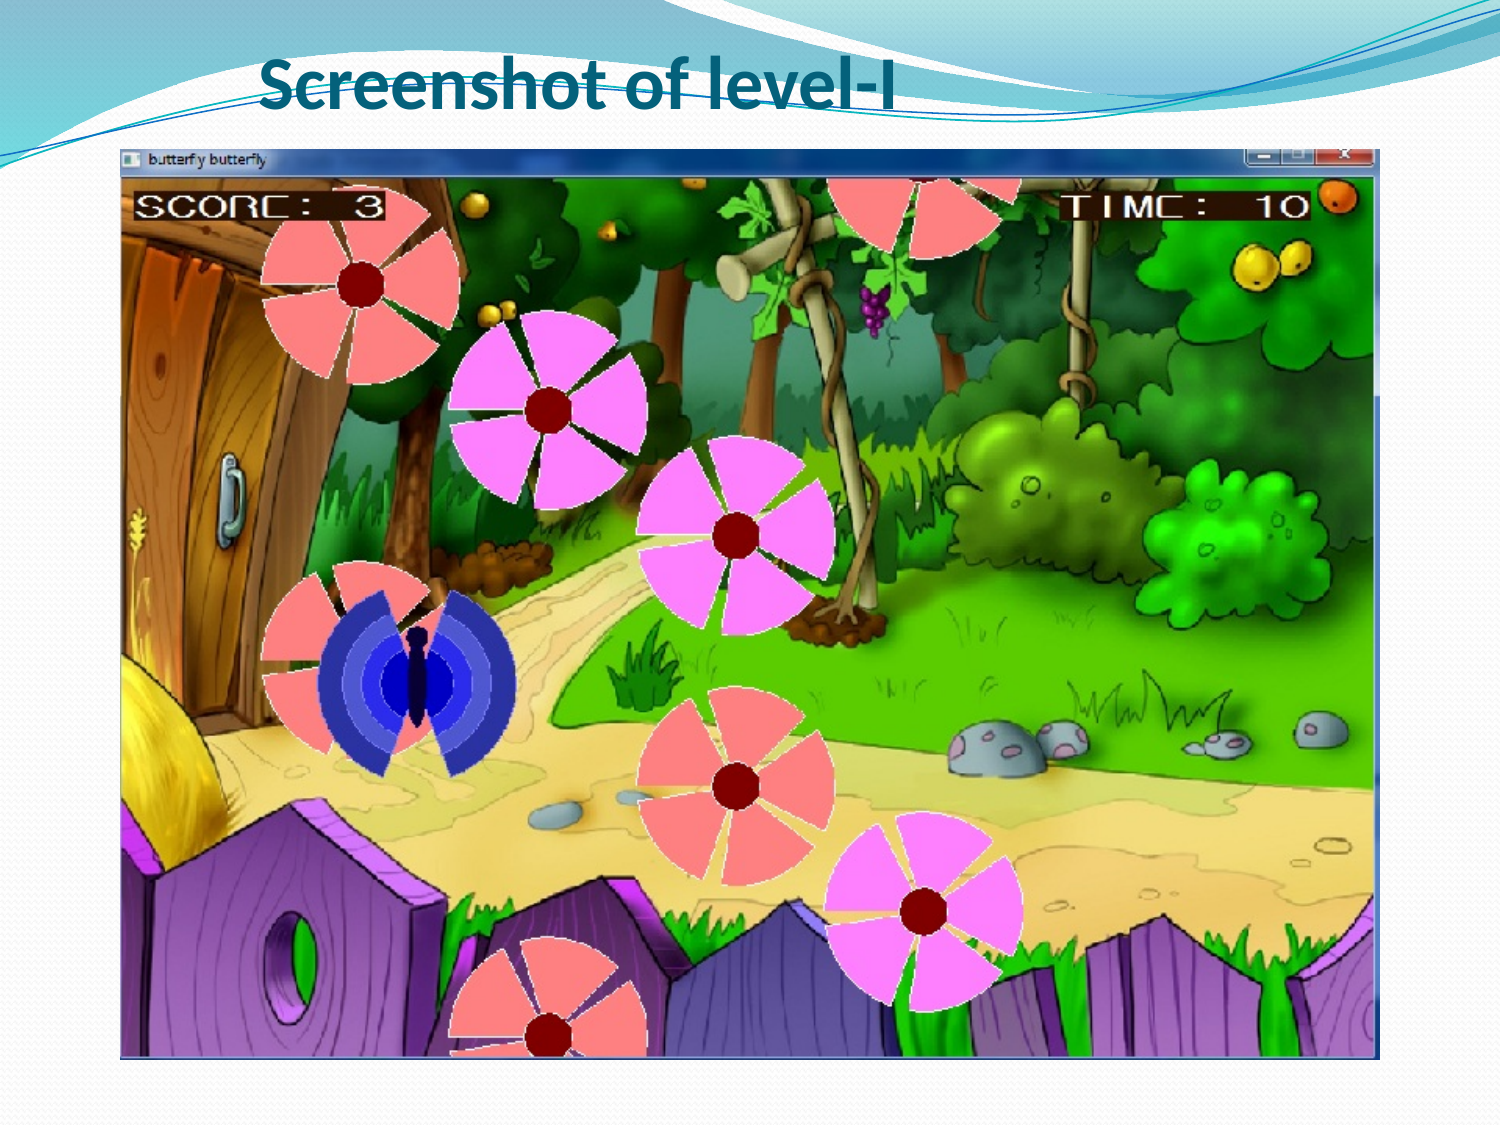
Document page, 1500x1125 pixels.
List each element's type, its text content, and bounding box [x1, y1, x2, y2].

picture [120, 149, 1380, 1060]
title Screenshot of level-I [68, 24, 1432, 125]
